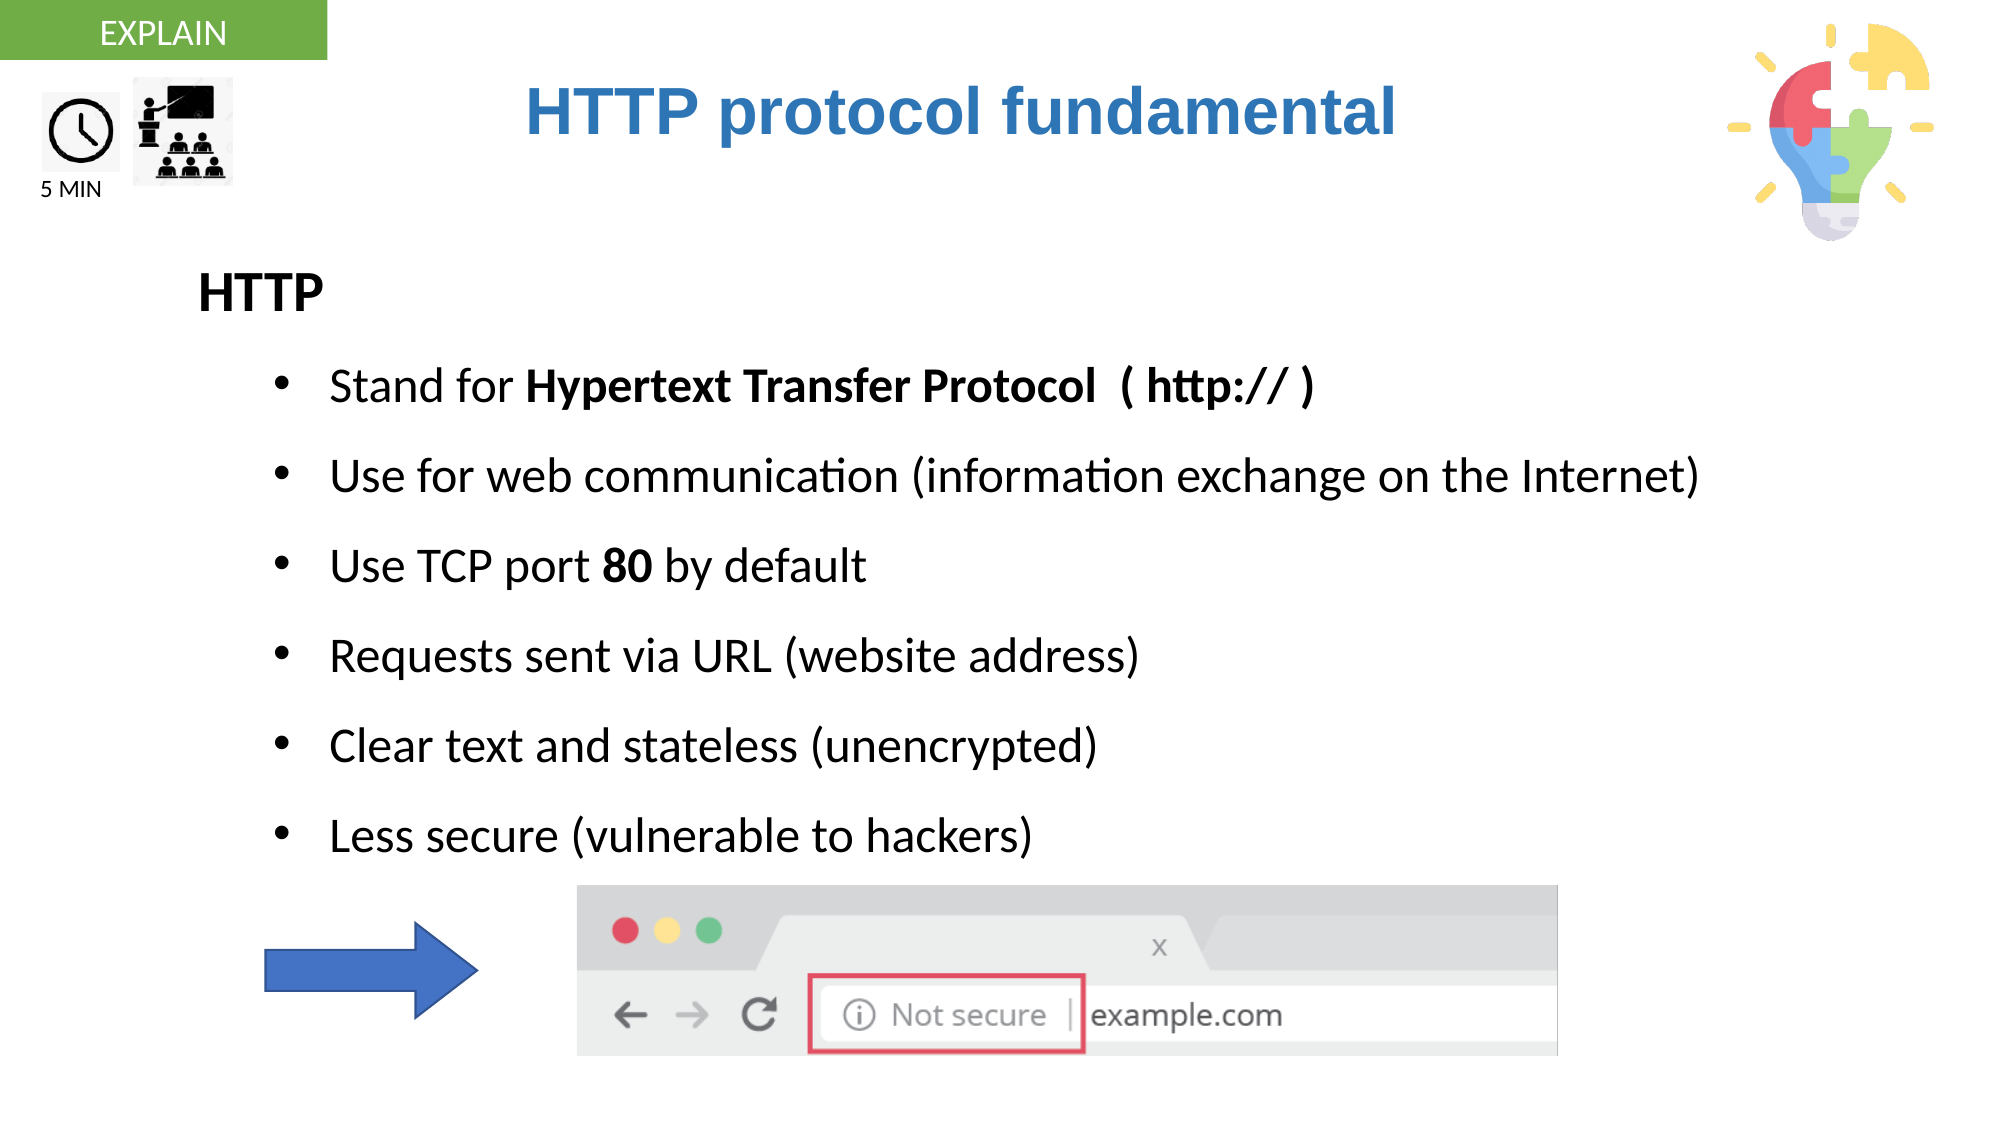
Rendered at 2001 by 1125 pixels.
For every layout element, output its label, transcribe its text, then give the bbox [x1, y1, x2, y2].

text_box EXPLAIN [0, 0, 328, 60]
text_box 5 MIN [24, 165, 118, 211]
picture [1717, 19, 1944, 245]
text_box HTTP protocol fundamental [293, 60, 1649, 156]
picture [576, 884, 1559, 1057]
picture [132, 77, 234, 187]
text_box HTTP Stand for Hypertext Transfer Protocol ( http:// ) Use for web communication (information exchange on the Internet) Use TCP port 80 by default Requests sent via URL (website address) Clear text and stateless (unencrypted) Less secure (vulnerable to hackers) [183, 245, 1918, 931]
picture [42, 91, 120, 172]
text_box [265, 923, 478, 1018]
